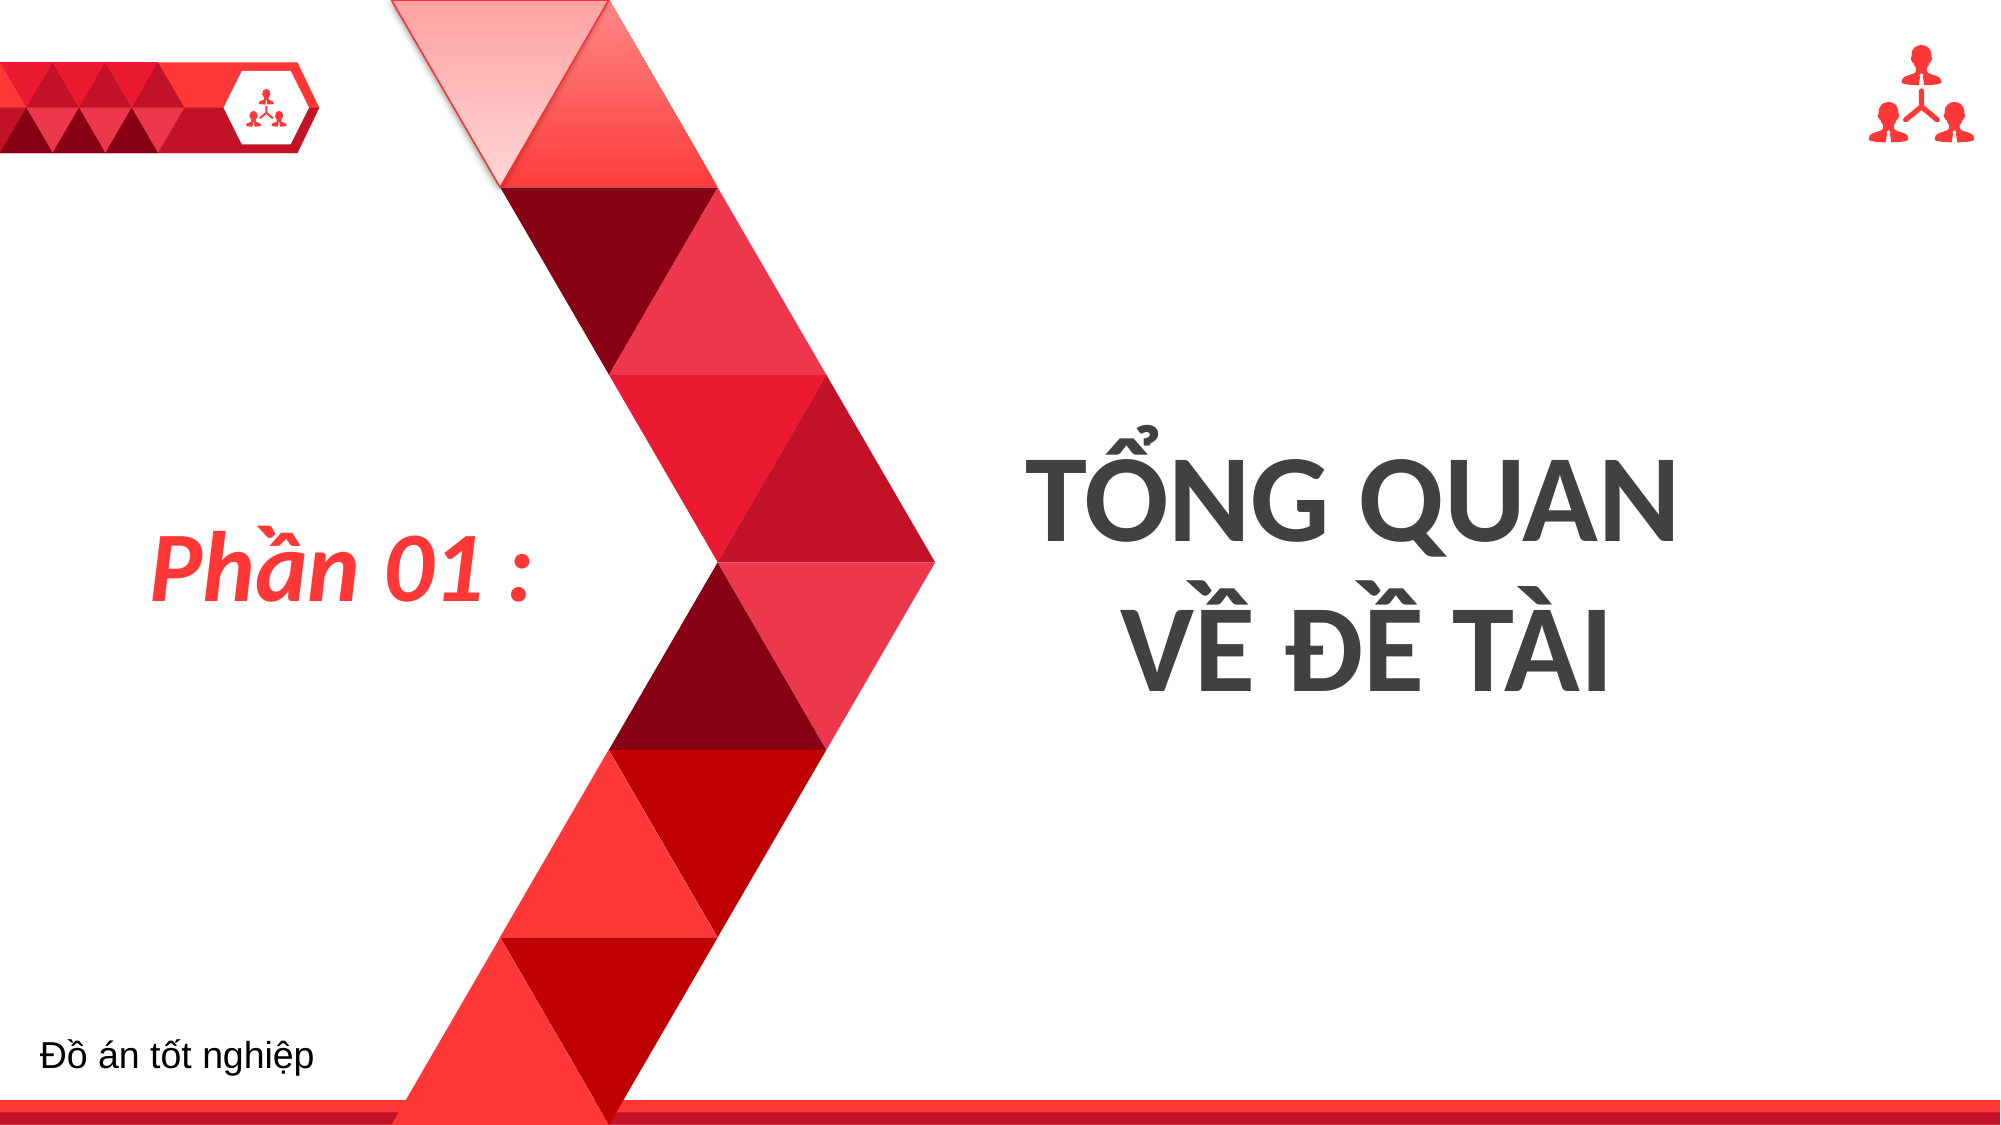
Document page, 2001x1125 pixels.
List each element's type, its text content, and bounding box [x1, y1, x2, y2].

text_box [962, 409, 1773, 888]
text_box Phần 01 : [134, 494, 386, 629]
text_box [1868, 101, 1909, 143]
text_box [391, 0, 936, 1125]
text_box Đồ án tốt nghiệp [24, 1023, 386, 1084]
text_box [1934, 101, 1975, 143]
text_box [1901, 45, 1942, 86]
text_box [1903, 88, 1940, 123]
